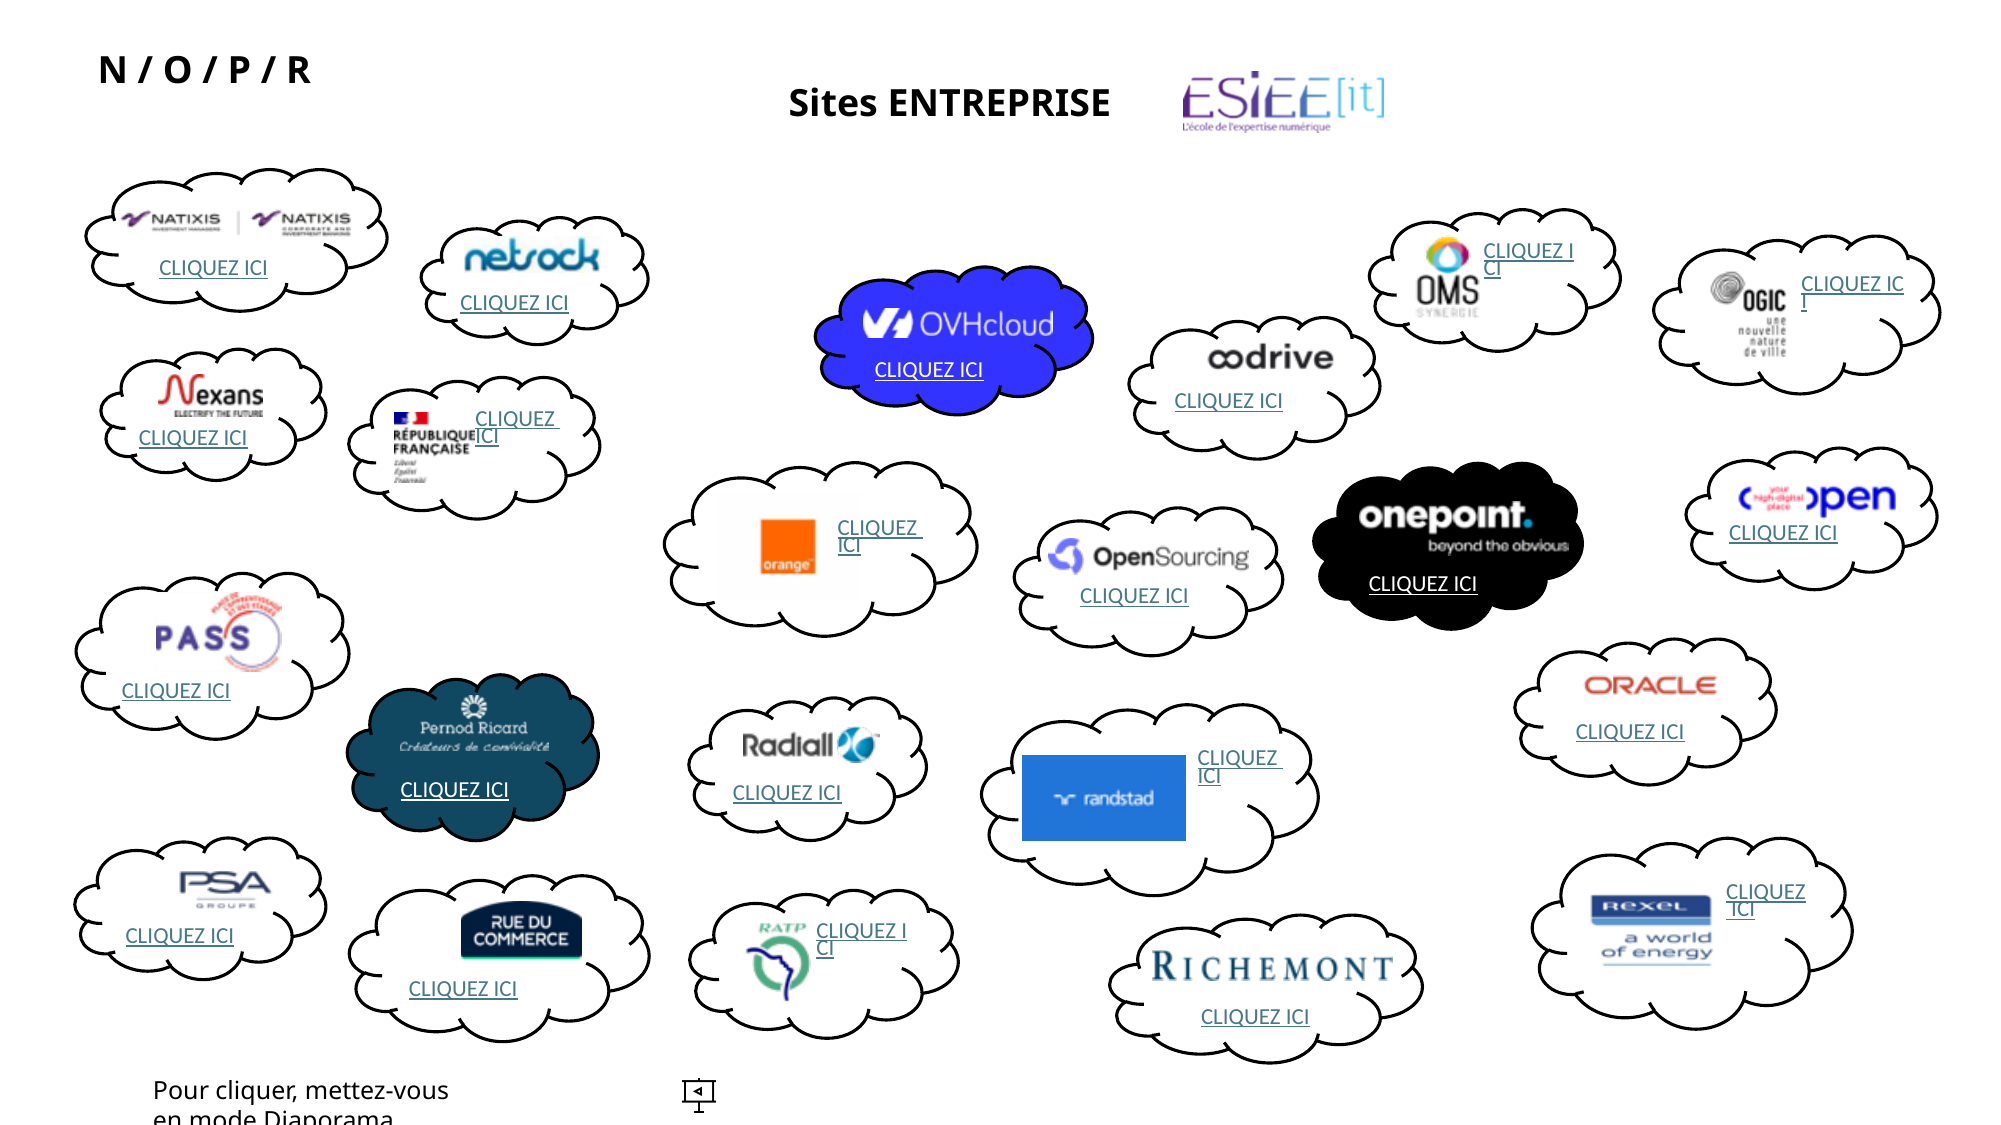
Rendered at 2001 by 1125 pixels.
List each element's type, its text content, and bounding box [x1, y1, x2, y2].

text_box [99, 347, 328, 483]
picture [463, 235, 601, 273]
table_header CLIQUEZ ICI [408, 969, 526, 1019]
picture [1359, 501, 1570, 556]
picture [714, 492, 863, 602]
picture [1182, 324, 1361, 389]
text_box [84, 217, 389, 313]
picture [460, 900, 583, 960]
picture [863, 307, 1054, 339]
table_header CLIQUEZ ICI [1575, 714, 1692, 759]
text_box N / O / P / R [53, 38, 355, 99]
picture [157, 374, 264, 418]
text_box [1260, 315, 1347, 324]
table_header CLIQUEZ ICI [816, 915, 918, 957]
text_box Sites ENTREPRISE [768, 71, 1141, 132]
table_header CLIQUEZ ICI [1725, 878, 1812, 917]
picture [743, 725, 881, 763]
picture [155, 591, 282, 673]
picture [714, 918, 843, 1006]
text_box [662, 461, 979, 638]
text_box [347, 874, 651, 1044]
text_box [1012, 506, 1285, 658]
text_box [1127, 329, 1382, 461]
table_header CLIQUEZ ICI [1197, 740, 1285, 787]
table_header CLIQUEZ ICI [138, 423, 263, 463]
text_box [1108, 913, 1425, 1065]
table_header CLIQUEZ ICI [1488, 237, 1583, 274]
text_box [979, 703, 1320, 898]
picture [394, 412, 475, 484]
picture [681, 1078, 716, 1114]
text_box [73, 836, 328, 982]
text_box [1684, 446, 1939, 592]
table_header CLIQUEZ ICI [863, 503, 926, 563]
text_box [1513, 637, 1778, 787]
table_header CLIQUEZ ICI [1200, 1002, 1318, 1041]
text_box [347, 375, 602, 521]
table_header CLIQUEZ ICI [125, 917, 244, 965]
picture [1568, 660, 1734, 712]
text_box [1220, 319, 1256, 324]
picture [1182, 71, 1384, 134]
text_box [1530, 836, 1854, 1031]
picture [1021, 755, 1187, 841]
picture [1699, 260, 1798, 368]
table_header CLIQUEZ ICI [874, 357, 995, 393]
text_box [112, 167, 382, 206]
table_header CLIQUEZ ICI [158, 254, 281, 293]
text_box [687, 696, 929, 843]
text_box [1652, 234, 1942, 396]
table_header CLIQUEZ ICI [400, 771, 519, 819]
text_box [345, 673, 600, 843]
table_header CLIQUEZ ICI [1728, 529, 1860, 562]
text_box [688, 888, 960, 1040]
picture [399, 694, 550, 751]
picture [167, 862, 286, 918]
text_box [74, 571, 351, 741]
text_box Pour cliquer, mettez-vous en mode Diaporama [137, 1067, 680, 1125]
text_box [813, 265, 1095, 417]
table_header CLIQUEZ ICI [1174, 388, 1305, 425]
table_header CLIQUEZ ICI [1368, 566, 1500, 613]
table_header CLIQUEZ ICI [459, 290, 582, 326]
table_header CLIQUEZ ICI [121, 672, 236, 719]
text_box [1312, 461, 1585, 631]
picture [100, 206, 388, 241]
text_box [1367, 208, 1622, 353]
text_box [419, 216, 650, 347]
picture [1151, 950, 1394, 982]
table_header CLIQUEZ ICI [732, 777, 851, 819]
picture [1582, 882, 1721, 978]
picture [1408, 228, 1488, 336]
table_header CLIQUEZ ICI [474, 402, 566, 446]
table_header CLIQUEZ ICI [1800, 265, 1907, 313]
picture [1047, 538, 1250, 576]
table_header CLIQUEZ ICI [1079, 578, 1202, 625]
picture [1727, 476, 1907, 529]
